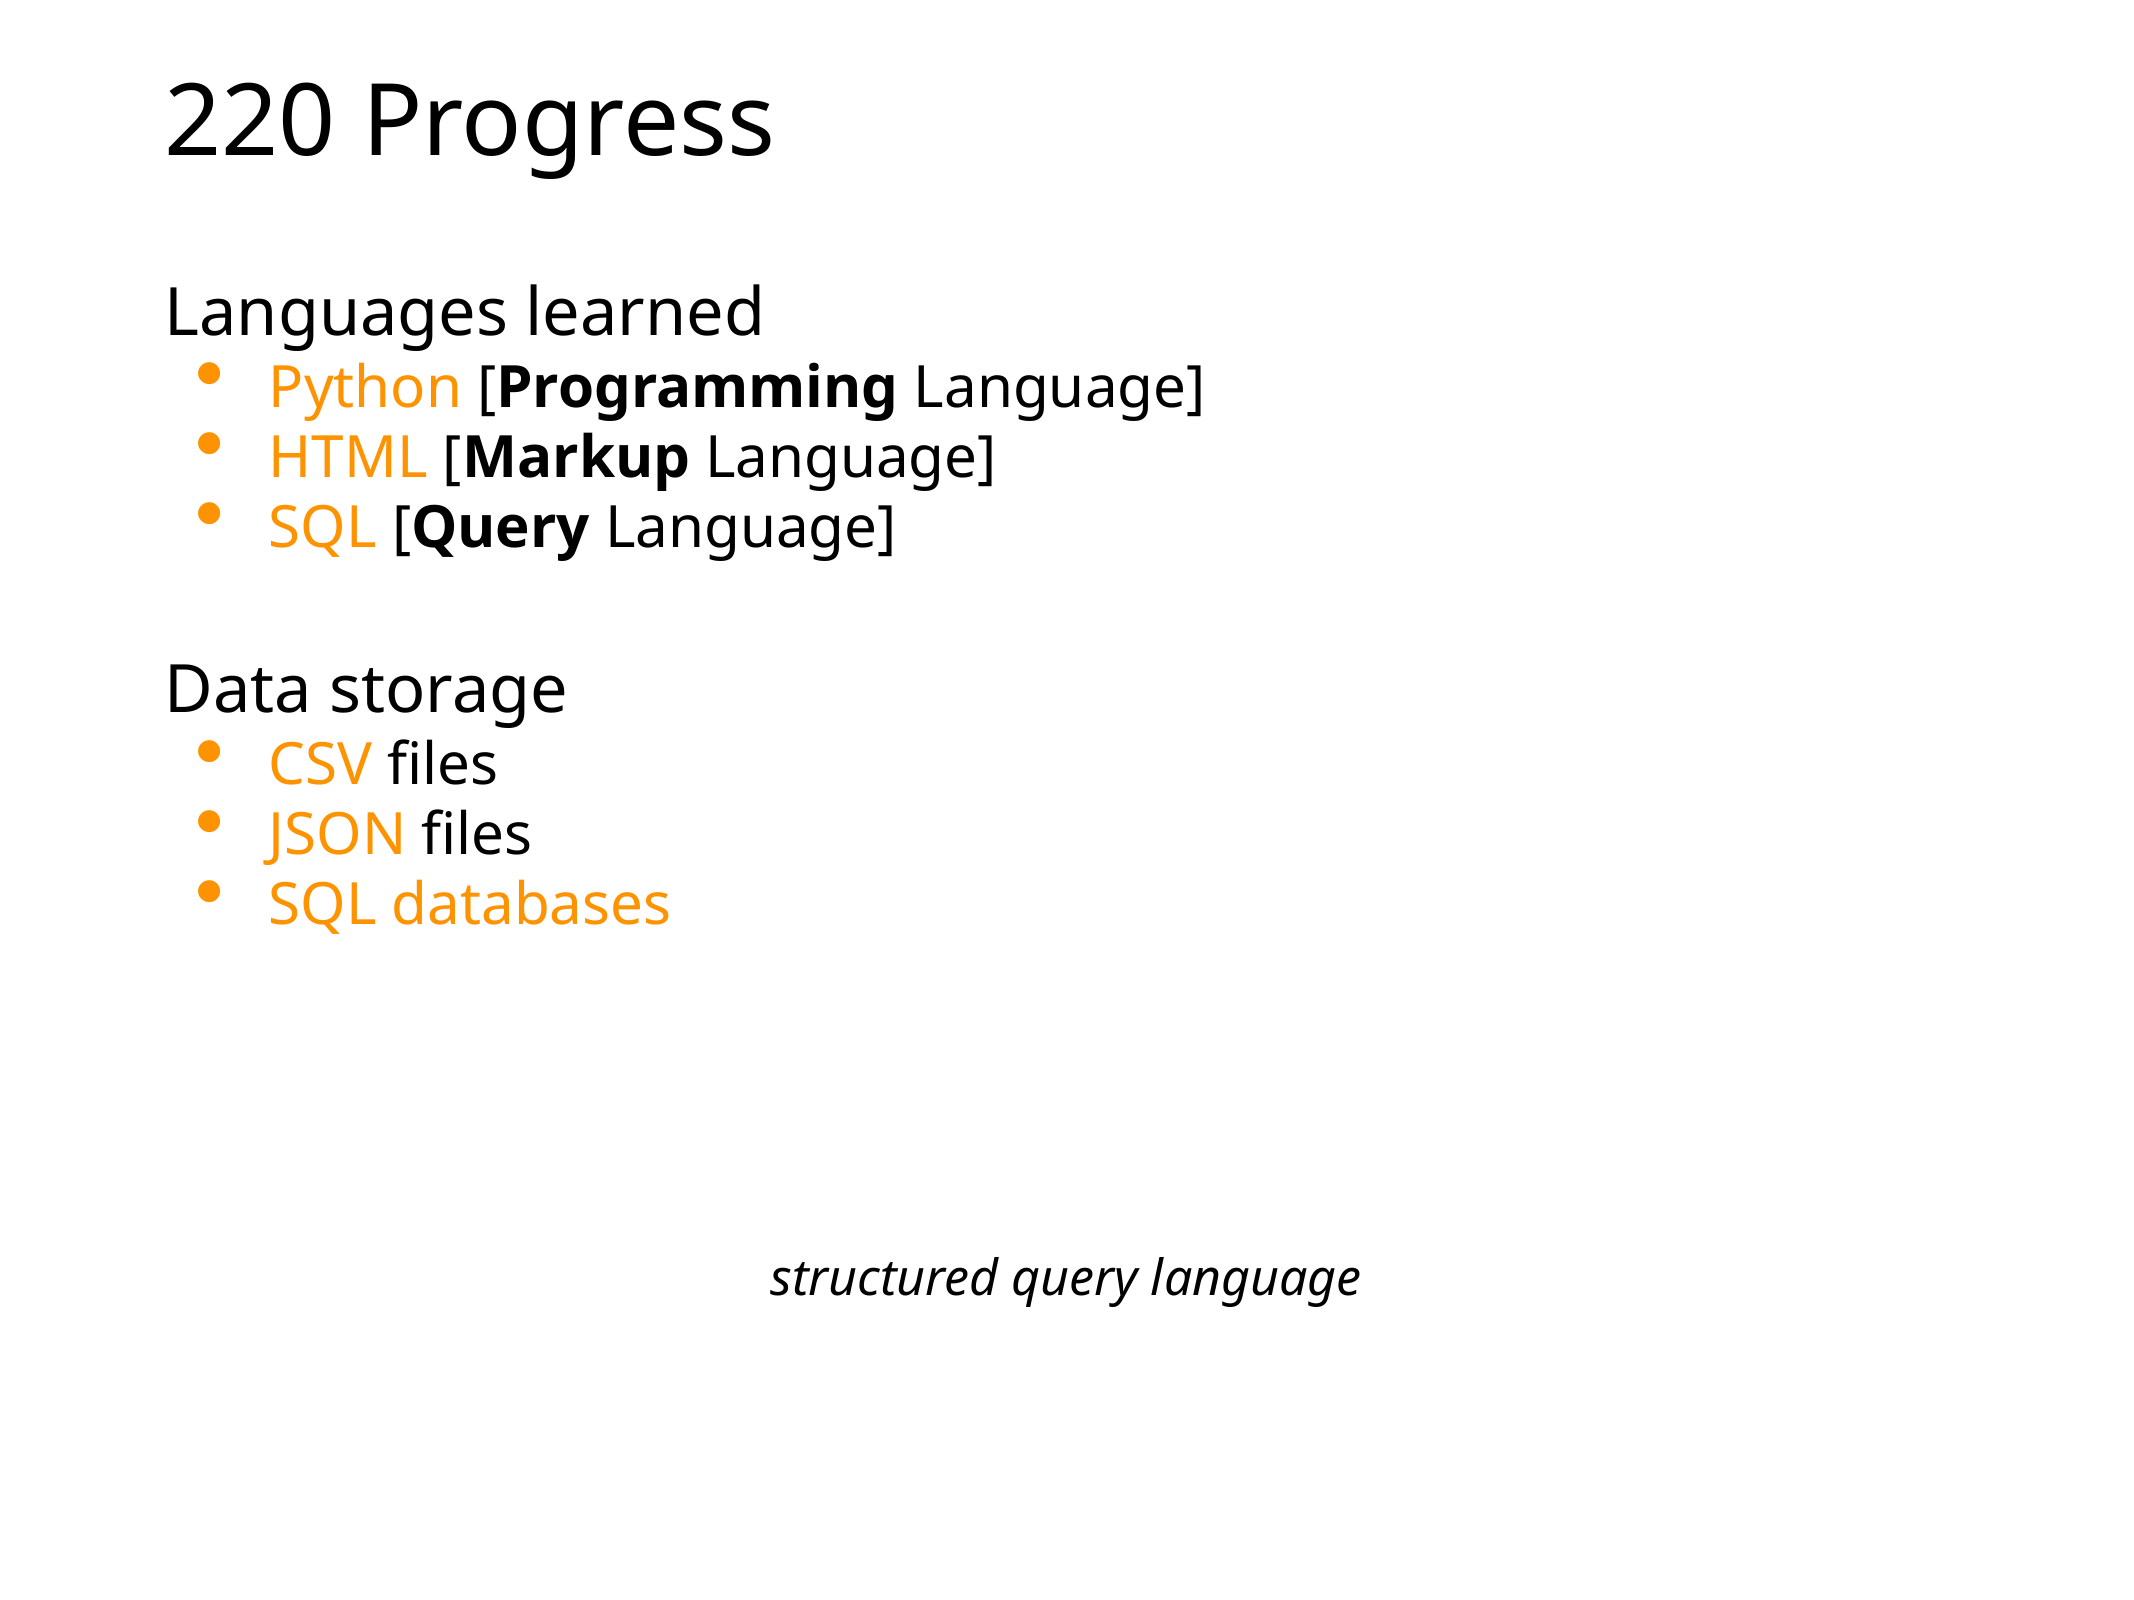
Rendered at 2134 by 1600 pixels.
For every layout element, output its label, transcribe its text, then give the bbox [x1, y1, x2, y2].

list Languages learned Python [Programming Language] HTML [Markup Language] SQL [Query Language] Data storage CSV files JSON files SQL databases [155, 259, 1978, 1529]
title 220 Progress [155, 41, 1978, 191]
text_box structured query language [762, 1236, 1371, 1314]
